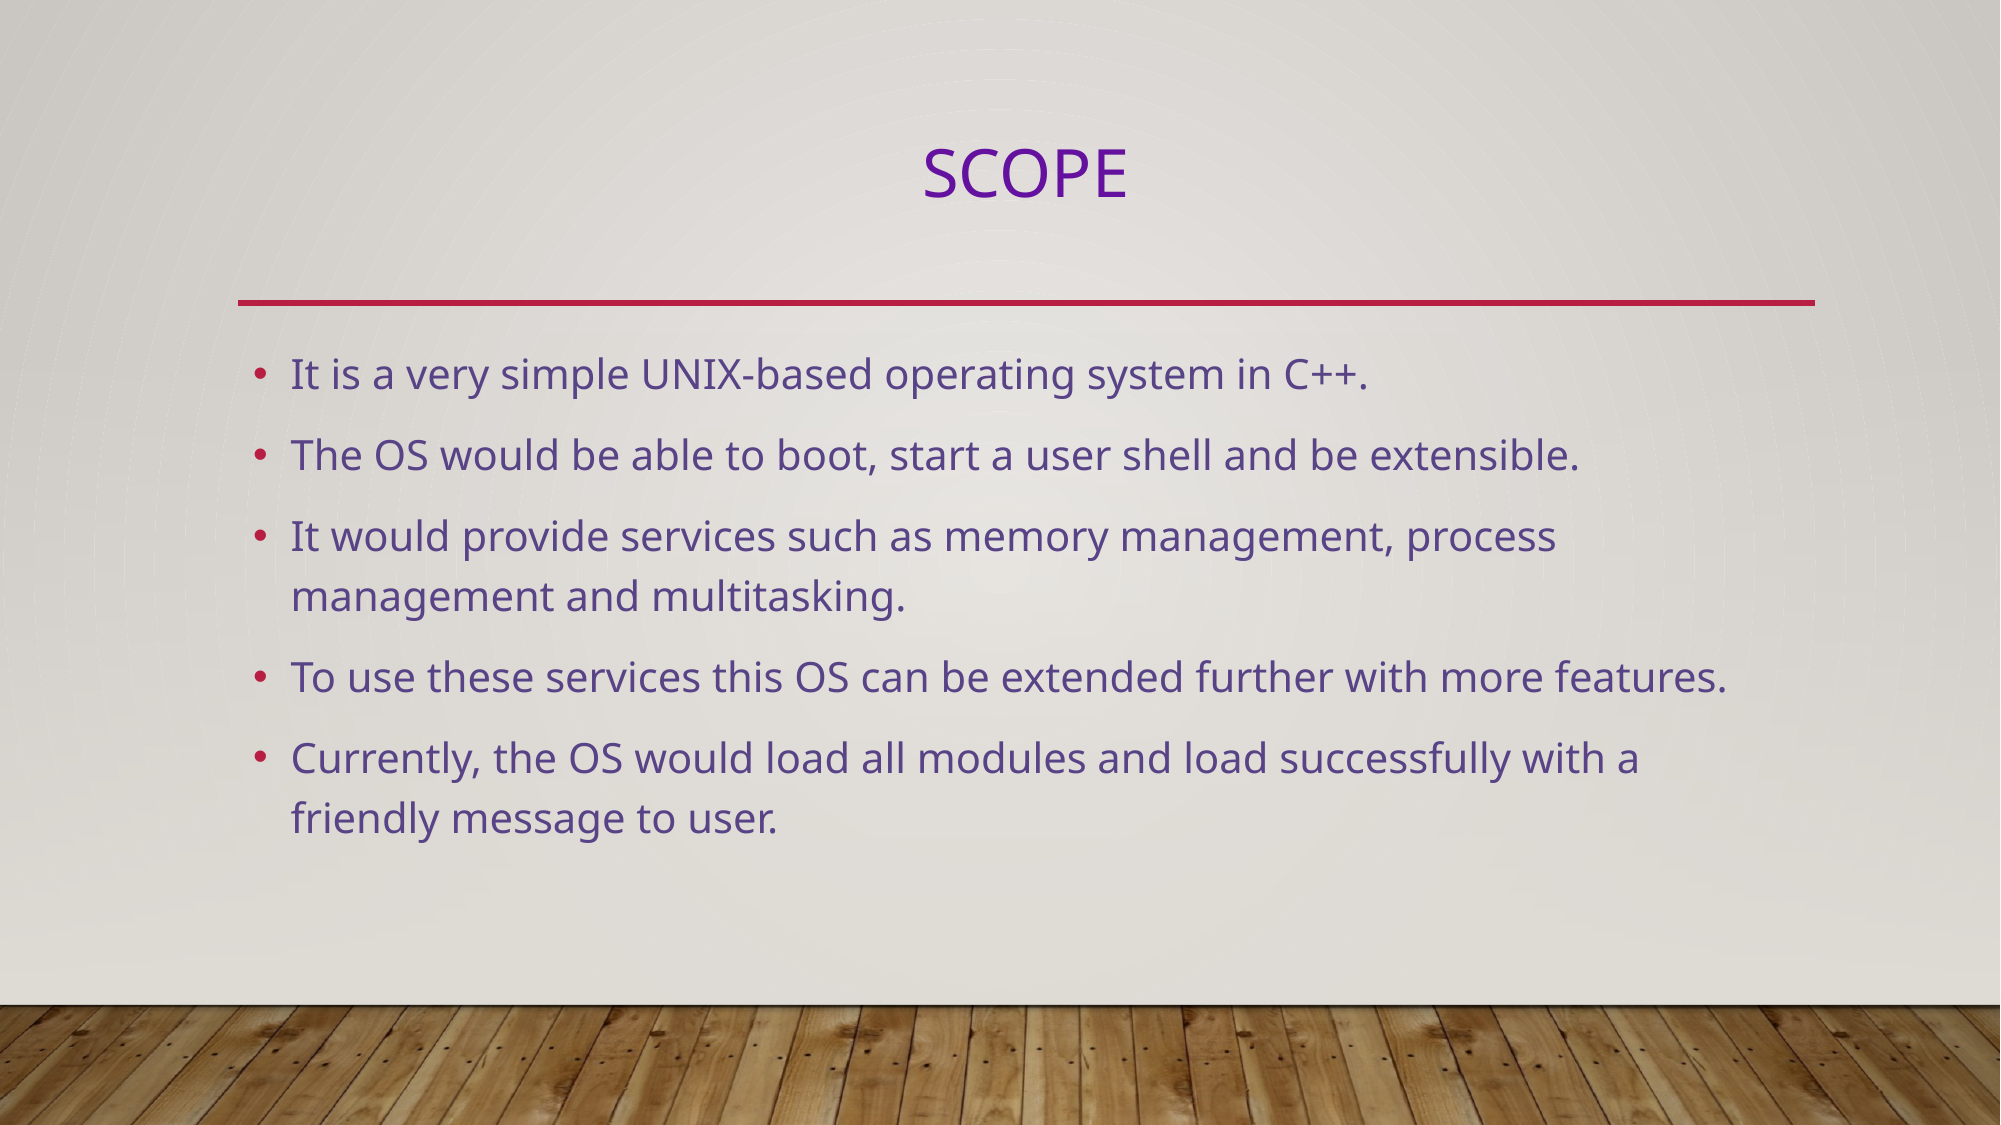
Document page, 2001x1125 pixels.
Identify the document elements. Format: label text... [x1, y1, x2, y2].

list It is a very simple UNIX-based operating system in C++. The OS would be able to boot, start a user shell and be extensible. It would provide services such as memory management, process management and multitasking. To use these services this OS can be extended further with more features. Currently, the OS would load all modules and load successfully with a friendly message to user. [238, 330, 1814, 897]
title SCOPE [238, 131, 1814, 305]
picture [0, 1005, 2000, 1125]
